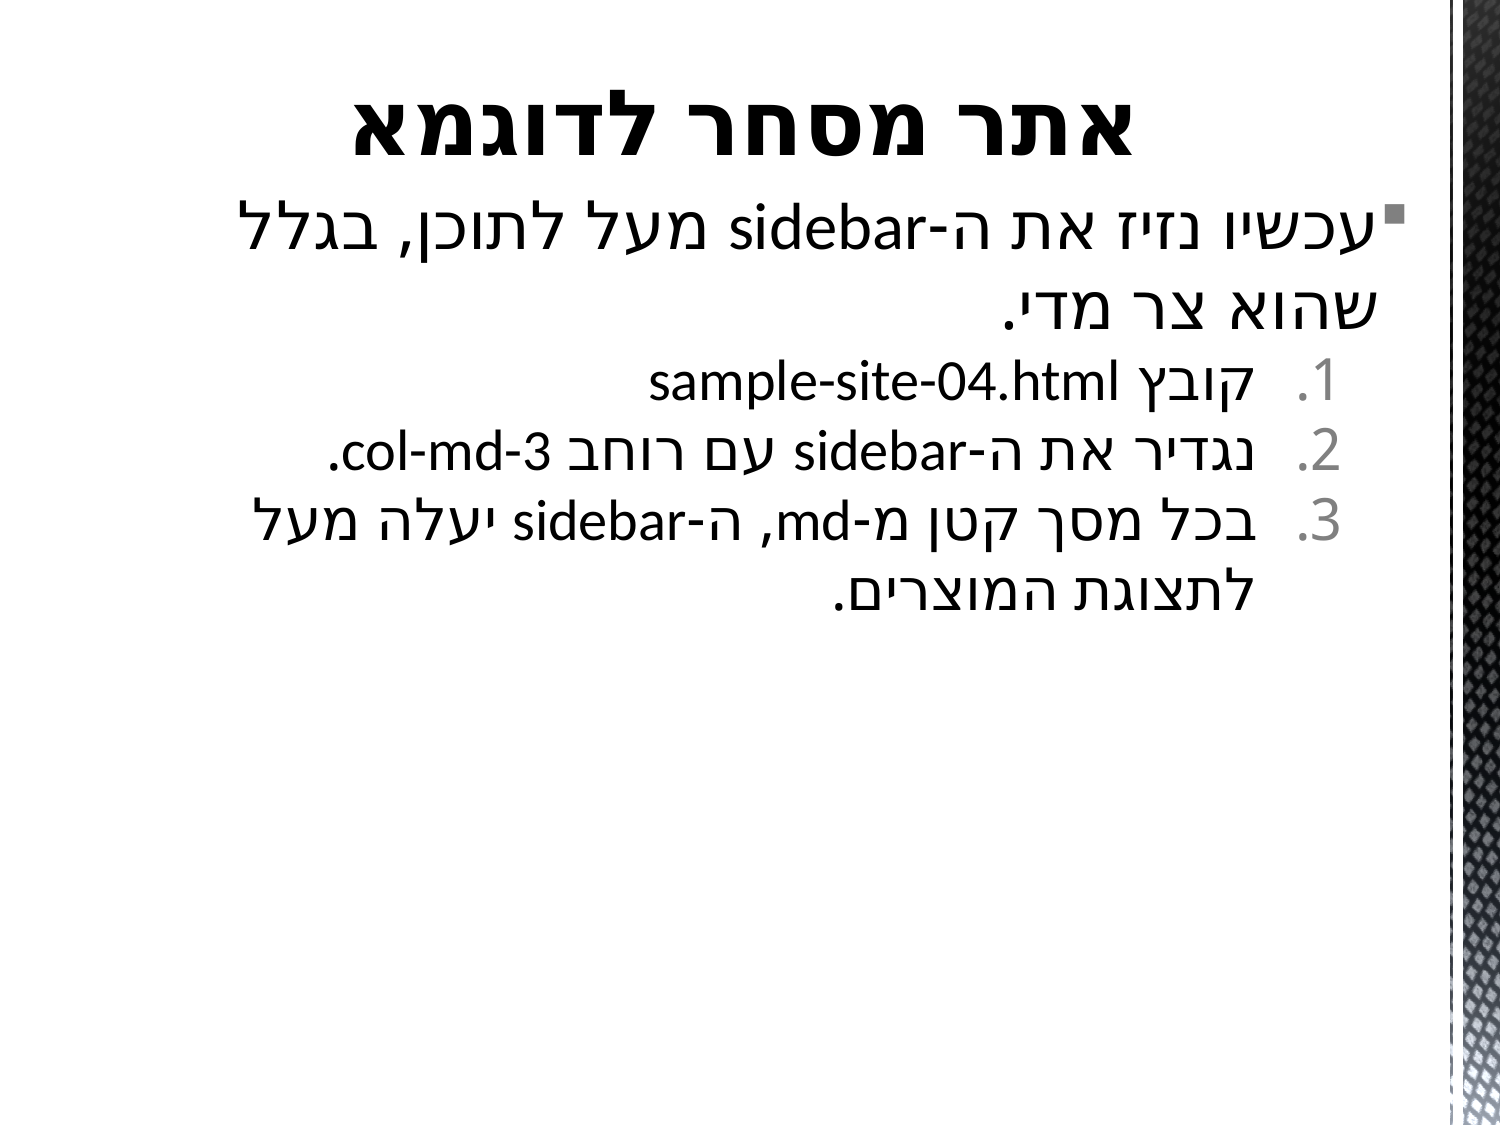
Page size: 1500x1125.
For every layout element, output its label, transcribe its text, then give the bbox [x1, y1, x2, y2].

title אתר מסחר לדוגמא [62, 50, 1425, 188]
list עכשיו נזיז את ה-sidebar מעל לתוכן, בגלל שהוא צר מדי. קובץ sample-site-04.html נגדיר את ה-sidebar עם רוחב col-md-3. בכל מסך קטן מ-md, ה-sidebar יעלה מעל לתצוגת המוצרים. [75, 188, 1425, 1013]
picture [1447, 0, 1500, 1125]
